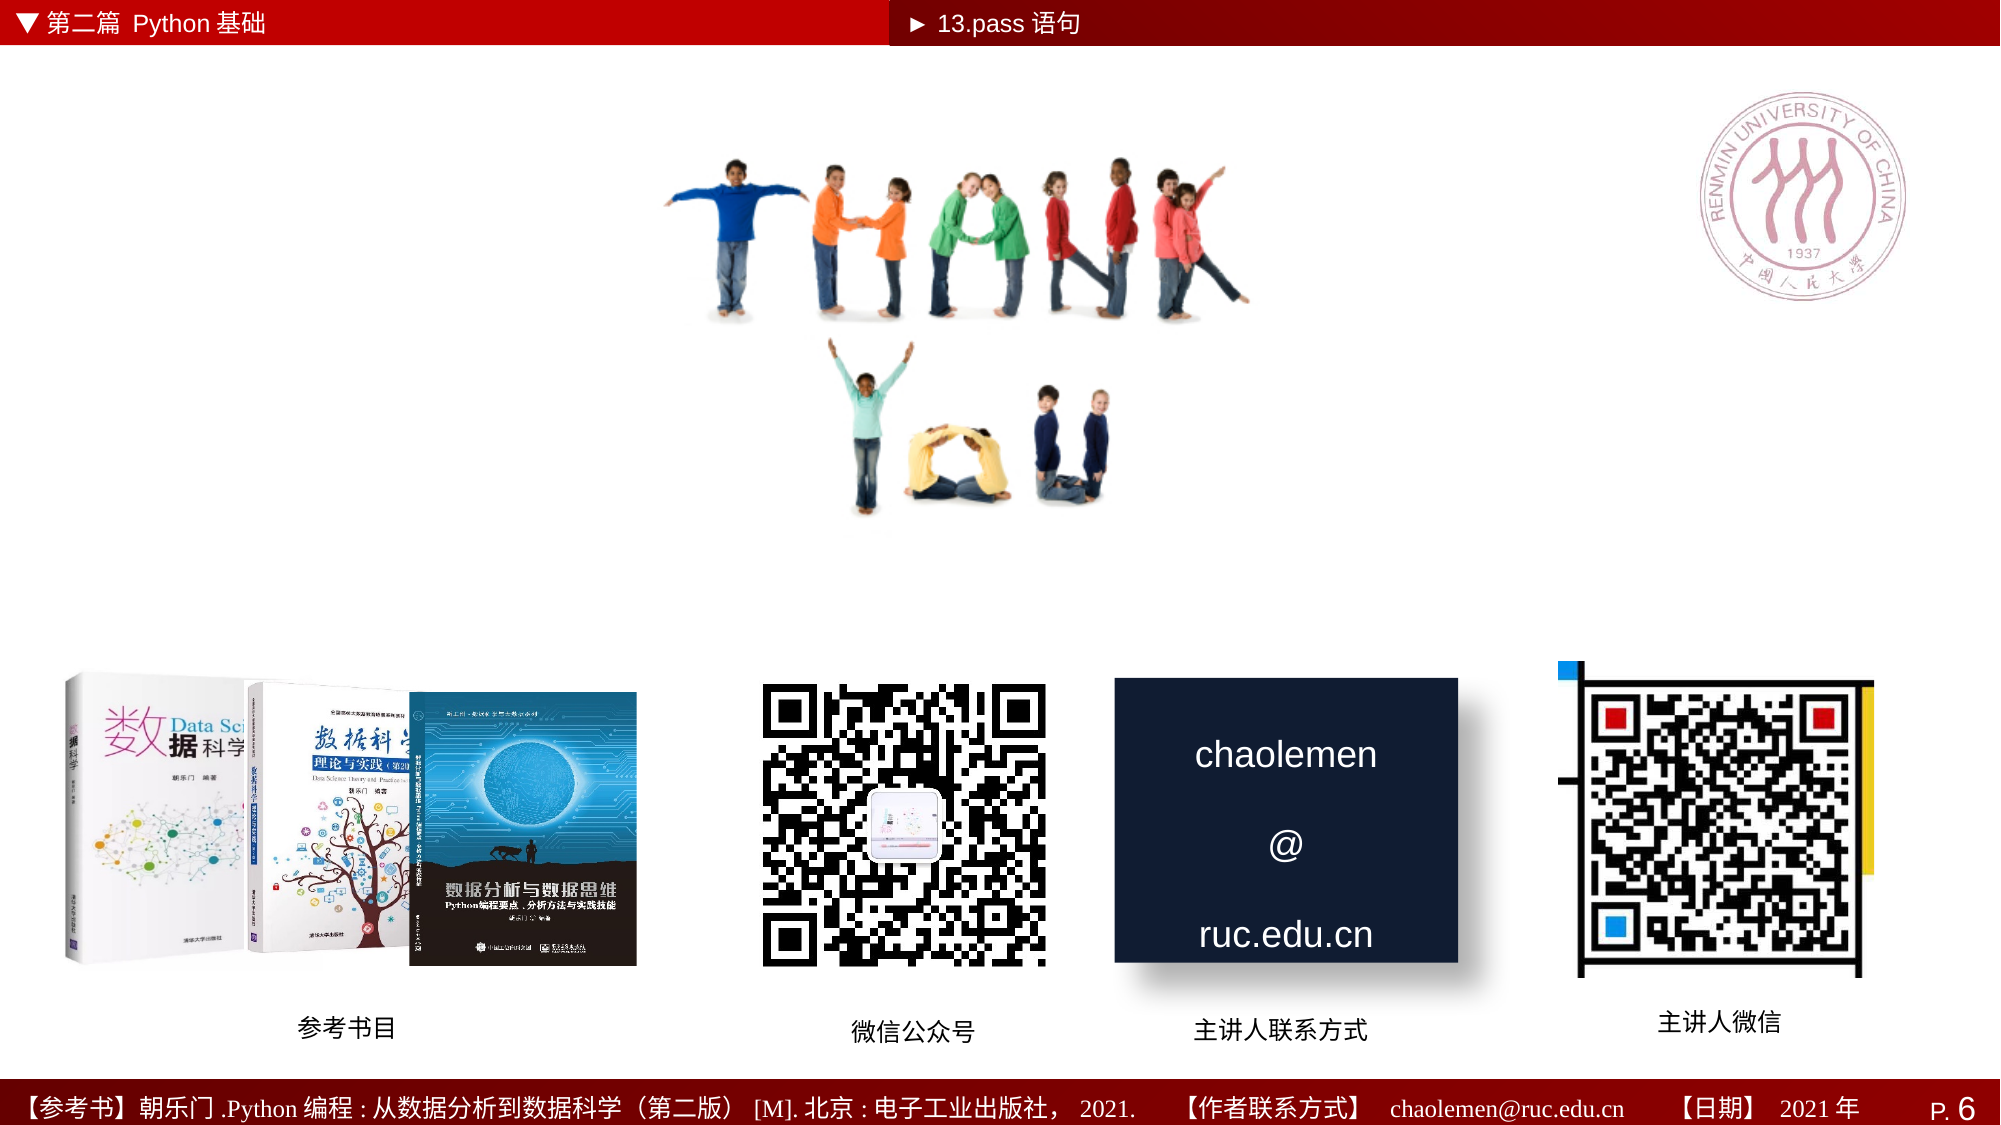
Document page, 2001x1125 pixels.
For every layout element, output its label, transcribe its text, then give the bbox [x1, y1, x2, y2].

picture [1696, 89, 1910, 304]
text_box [46, 113, 1874, 1054]
list ► 13.pass语句 [890, 0, 1656, 36]
list ▼第二篇 Python基础 [0, 0, 725, 43]
